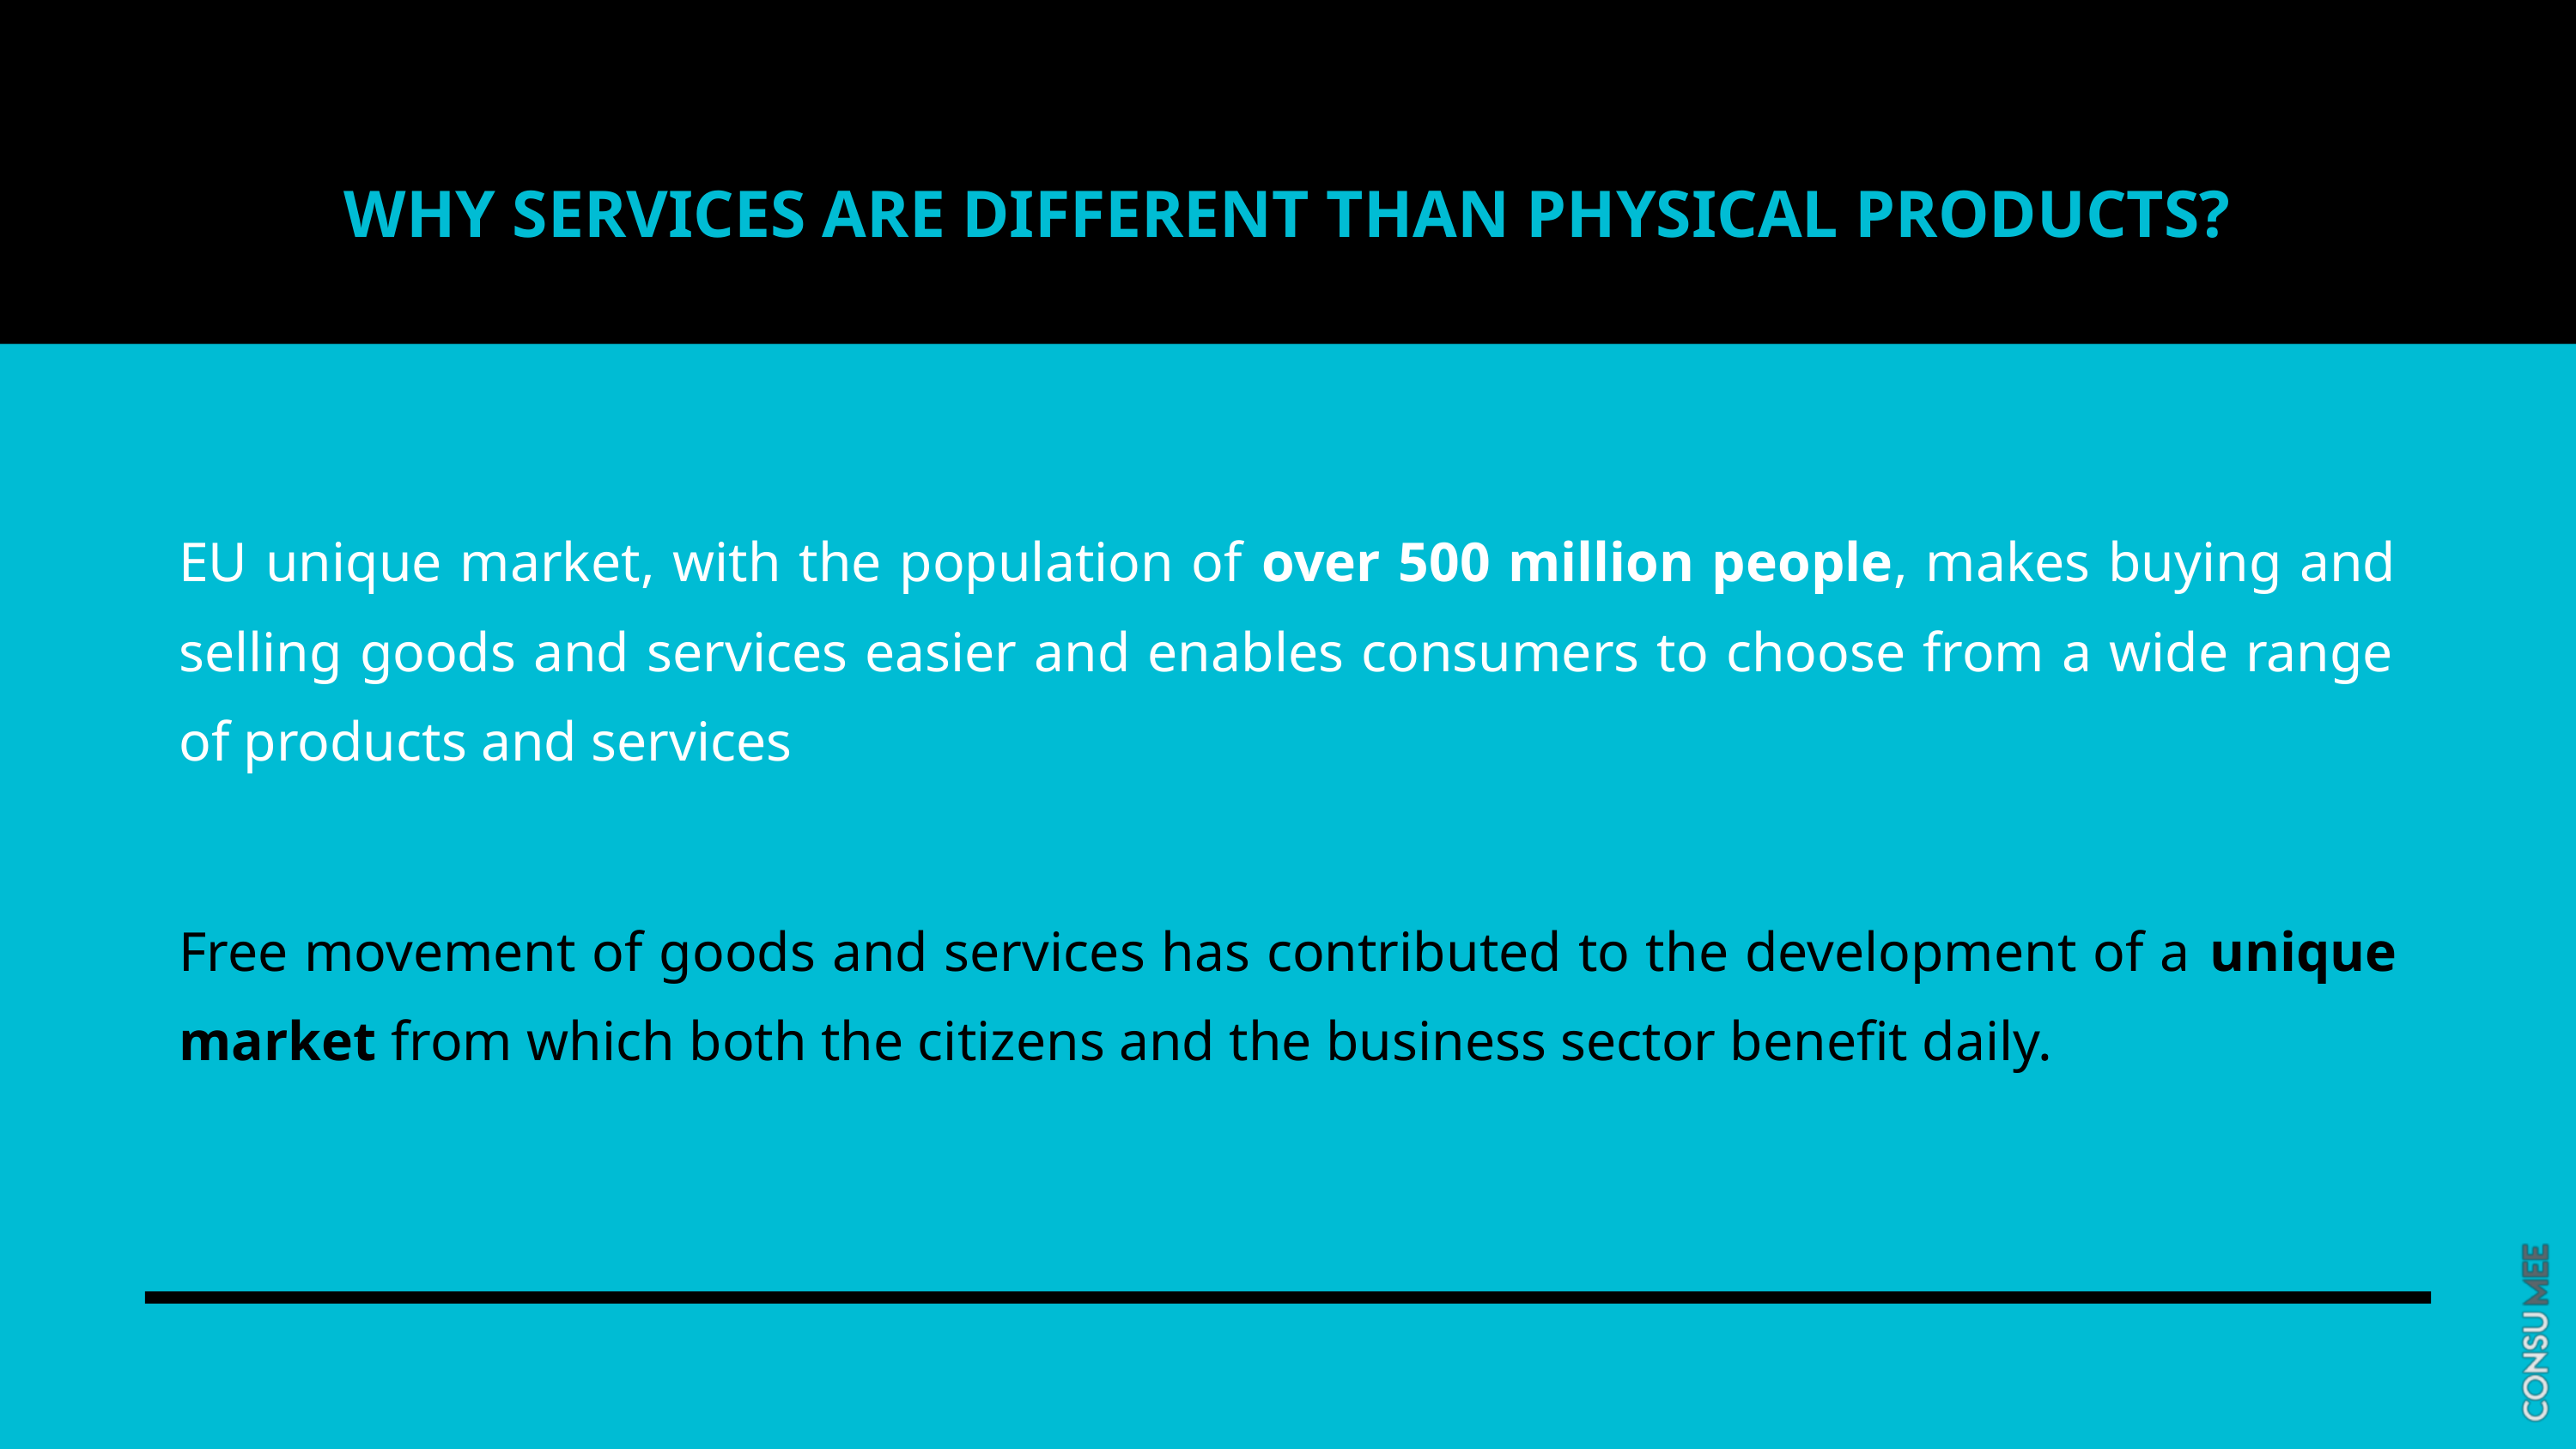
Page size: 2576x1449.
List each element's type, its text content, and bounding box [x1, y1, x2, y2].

picture [2409, 1196, 2576, 1448]
text_box Free movement of goods and services has contributed to the development of a unique market from which both the citizens and the business sector benefit daily. [179, 891, 2397, 1196]
text_box [144, 1291, 2404, 1304]
text_box [0, 0, 2576, 344]
text_box WHY SERVICES ARE DIFFERENT THAN PHYSICAL PRODUCTS? [179, 149, 2397, 287]
text_box EU unique market, with the population of over 500 million people, makes buying and selling goods and services easier and enables consumers to choose from a wide range of products and services [179, 501, 2397, 831]
